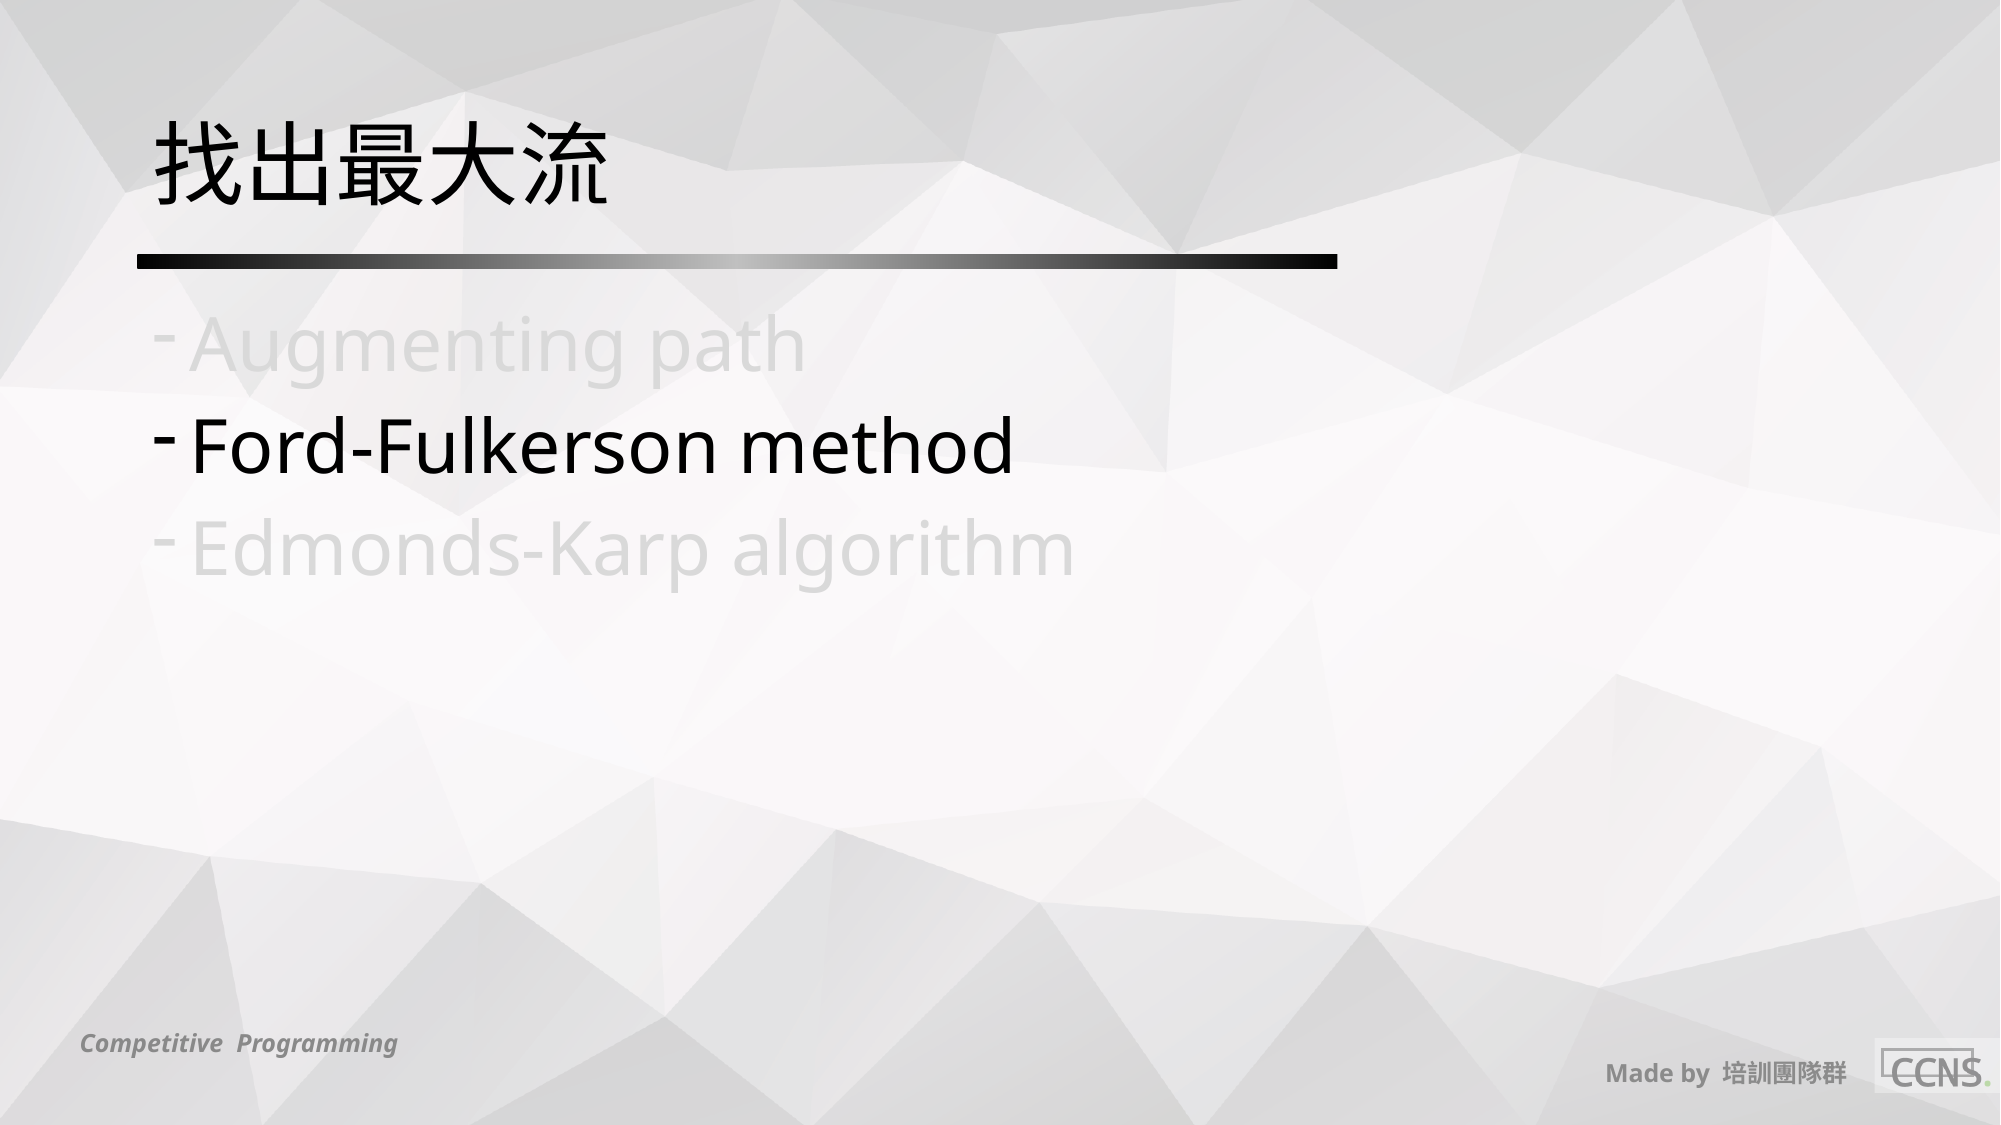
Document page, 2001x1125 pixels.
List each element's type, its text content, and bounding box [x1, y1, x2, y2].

list Augmenting path Ford-Fulkerson method Edmonds-Karp algorithm [137, 299, 1863, 1014]
title 找出最大流 [137, 59, 1863, 278]
picture [0, 0, 2000, 1125]
